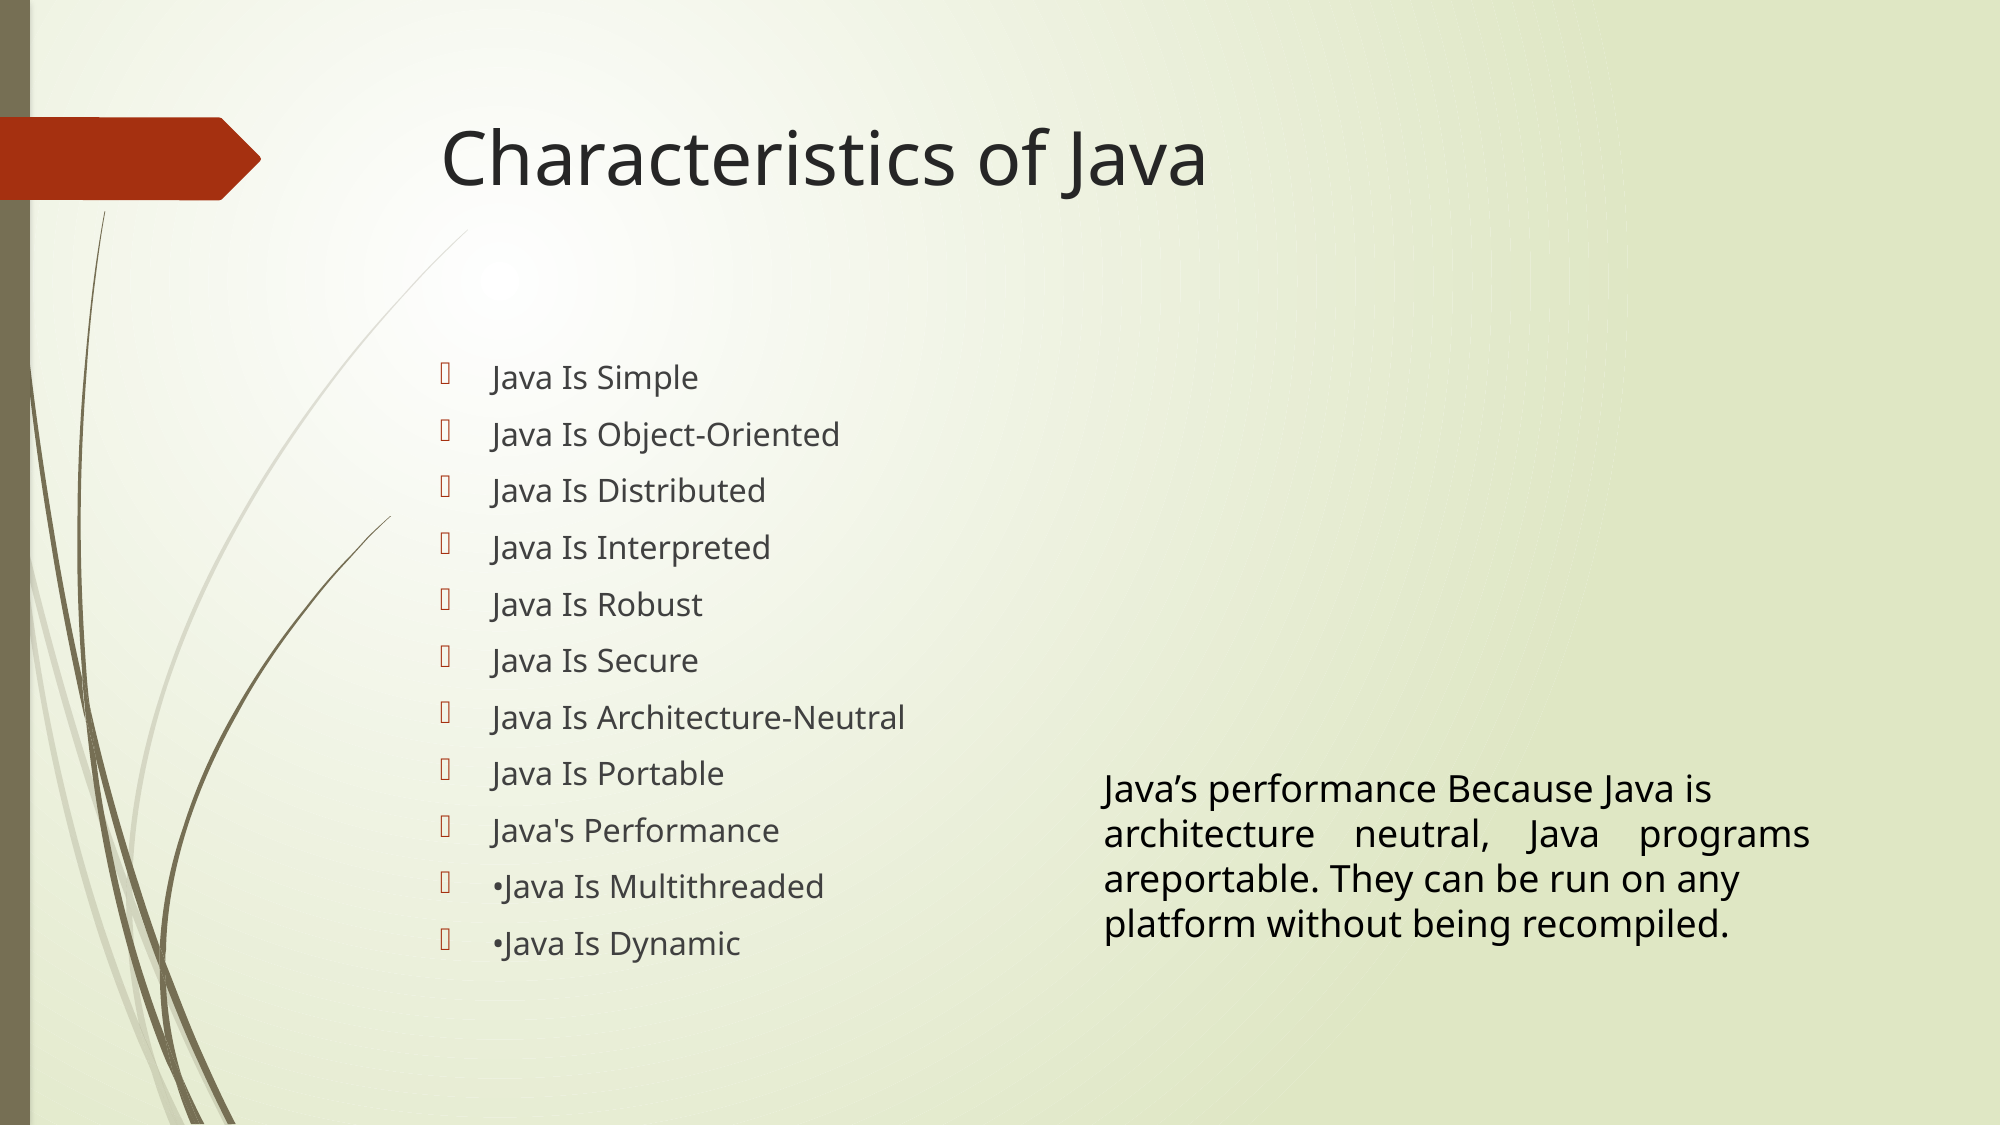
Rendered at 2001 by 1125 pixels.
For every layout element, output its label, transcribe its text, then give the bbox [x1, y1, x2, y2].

text_box Java’s performance Because Java is architecture neutral, Java programs areportable. They can be run on any platform without being recompiled. [1088, 758, 1826, 953]
title Characteristics of Java [425, 102, 1888, 313]
list Java Is Simple Java Is Object-Oriented Java Is Distributed Java Is Interpreted Java Is Robust Java Is Secure Java Is Architecture-Neutral Java Is Portable Java's Performance •Java Is Multithreaded •Java Is Dynamic [424, 350, 1888, 970]
